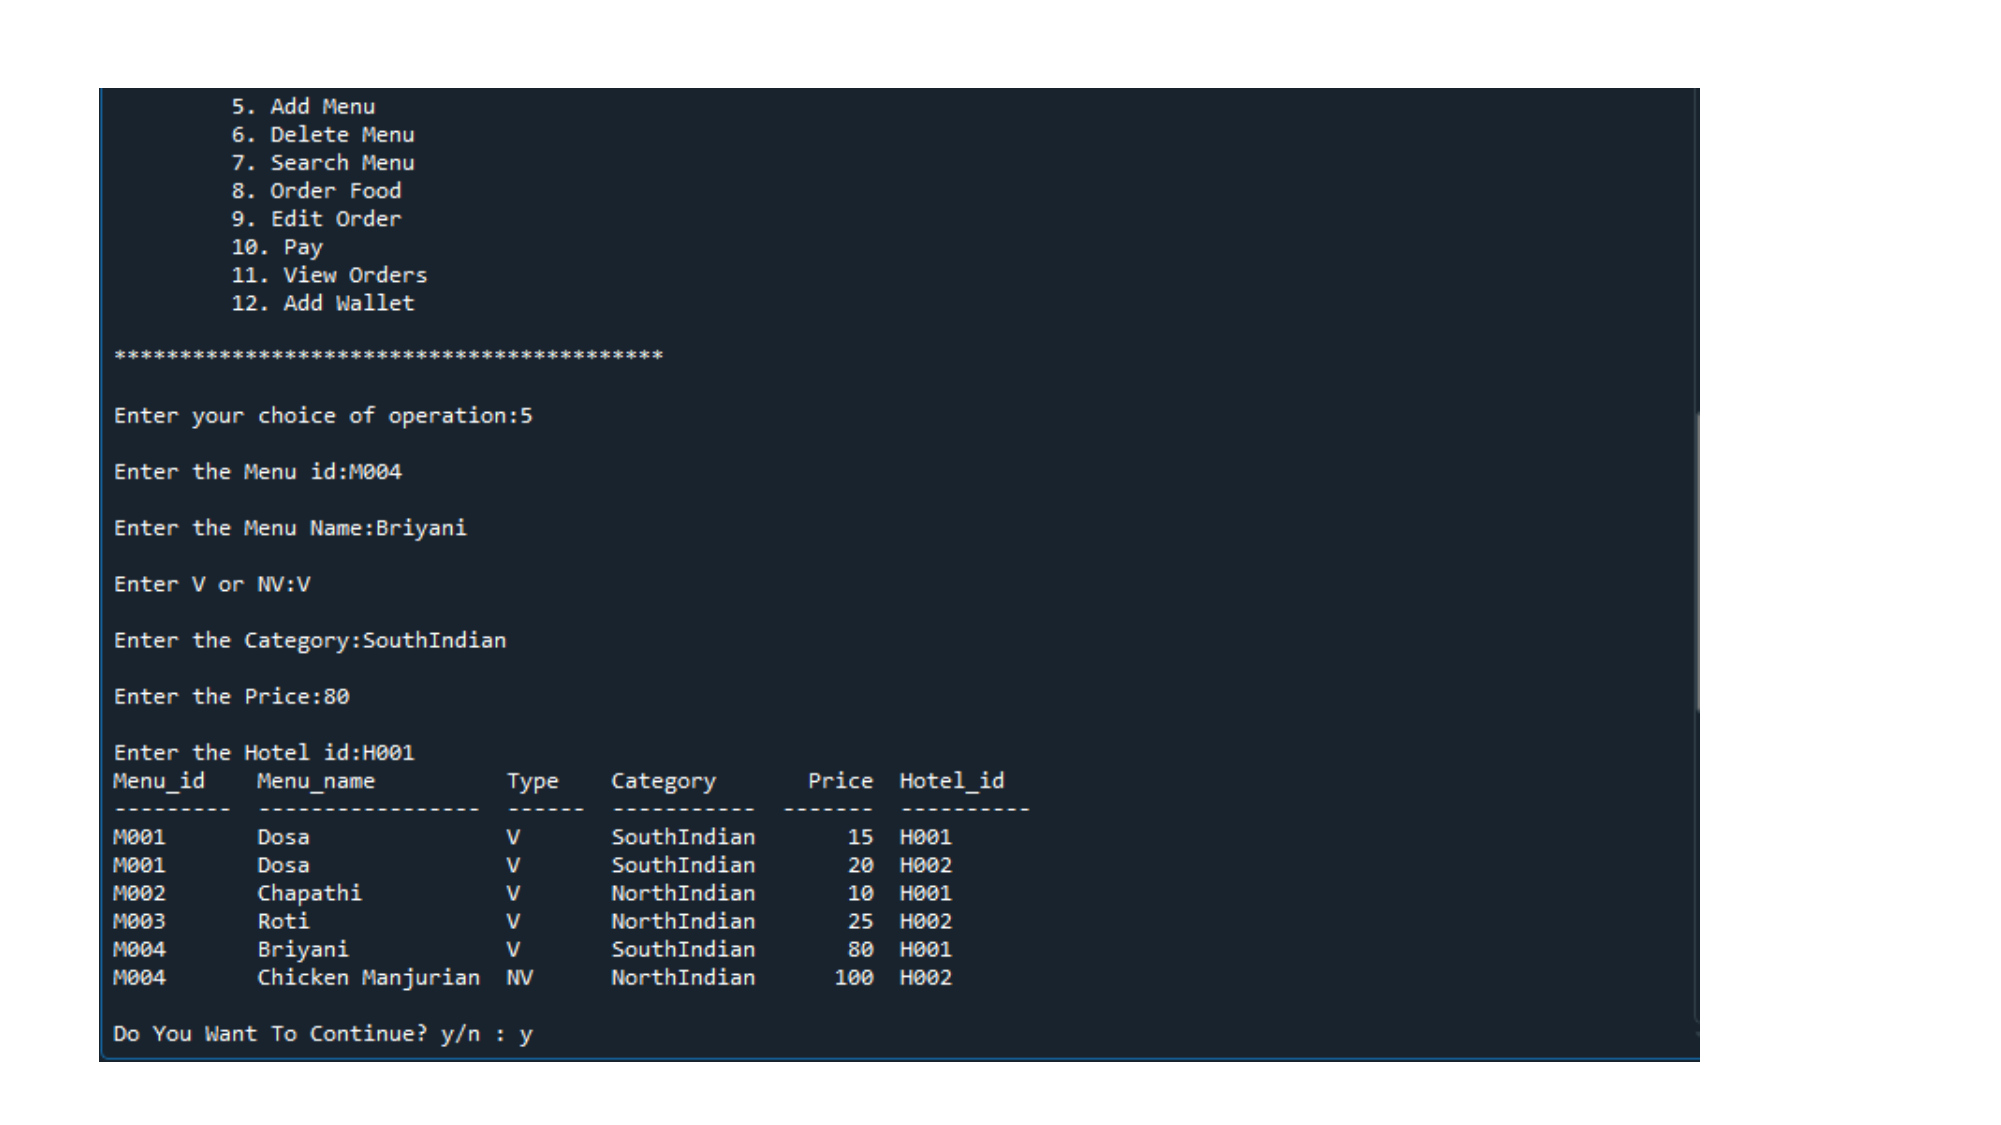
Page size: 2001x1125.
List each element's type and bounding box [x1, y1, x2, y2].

picture [99, 88, 1700, 1062]
